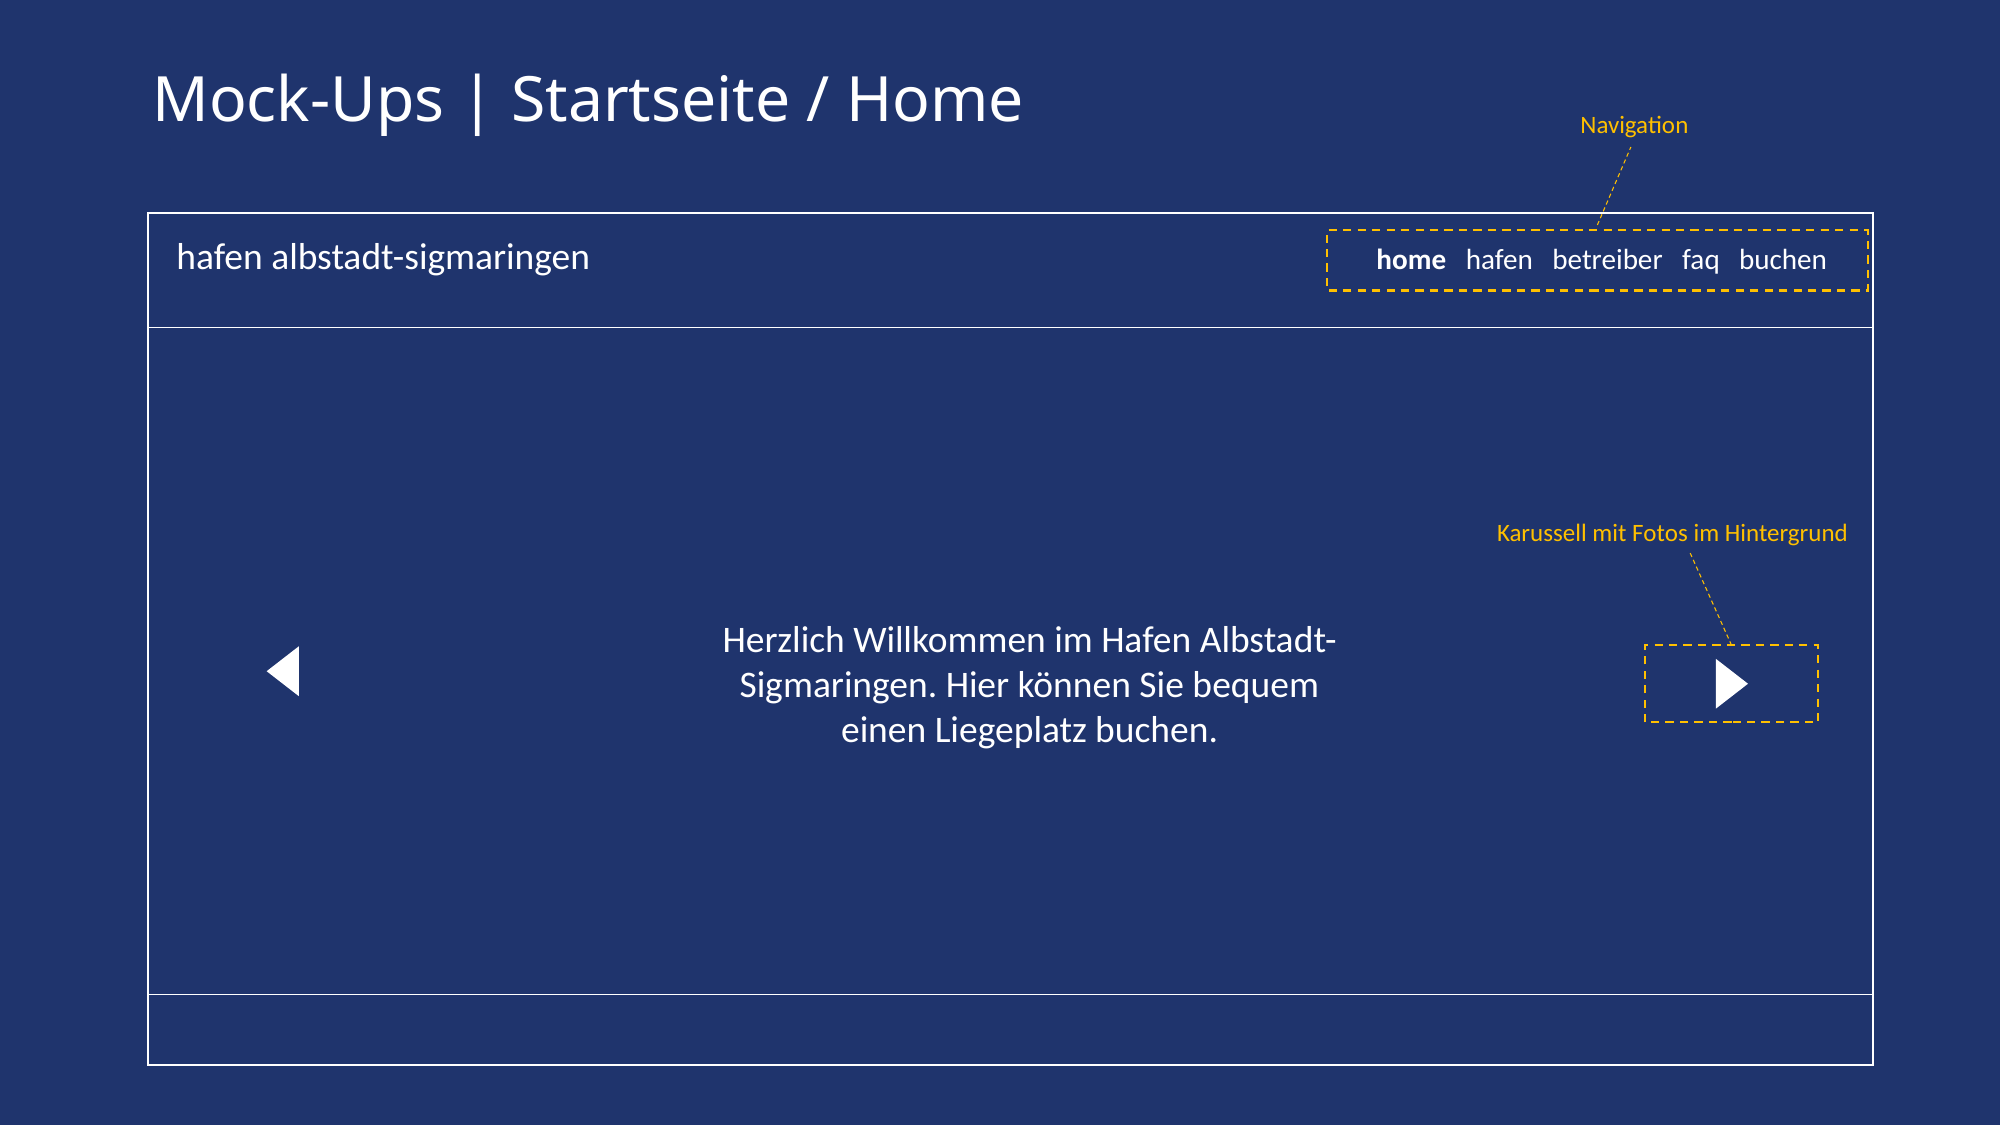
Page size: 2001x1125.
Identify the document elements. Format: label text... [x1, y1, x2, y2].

text_box [147, 212, 1874, 1066]
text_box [1597, 146, 1631, 225]
text_box Herzlich Willkommen im Hafen Albstadt-Sigmaringen. Hier können Sie bequem einen Liegeplatz buchen. [697, 608, 1363, 758]
text_box Karussell mit Fotos im Hintergrund [1482, 509, 1897, 555]
title Mock-Ups | Startseite / Home [137, 59, 1863, 278]
text_box [148, 327, 1874, 995]
text_box [1644, 644, 1819, 723]
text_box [1689, 551, 1732, 646]
text_box [1326, 229, 1869, 292]
text_box [266, 646, 299, 697]
text_box Navigation [1565, 101, 1768, 147]
text_box hafen albstadt-sigmaringen home hafen betreiber faq buchen [161, 224, 1863, 285]
